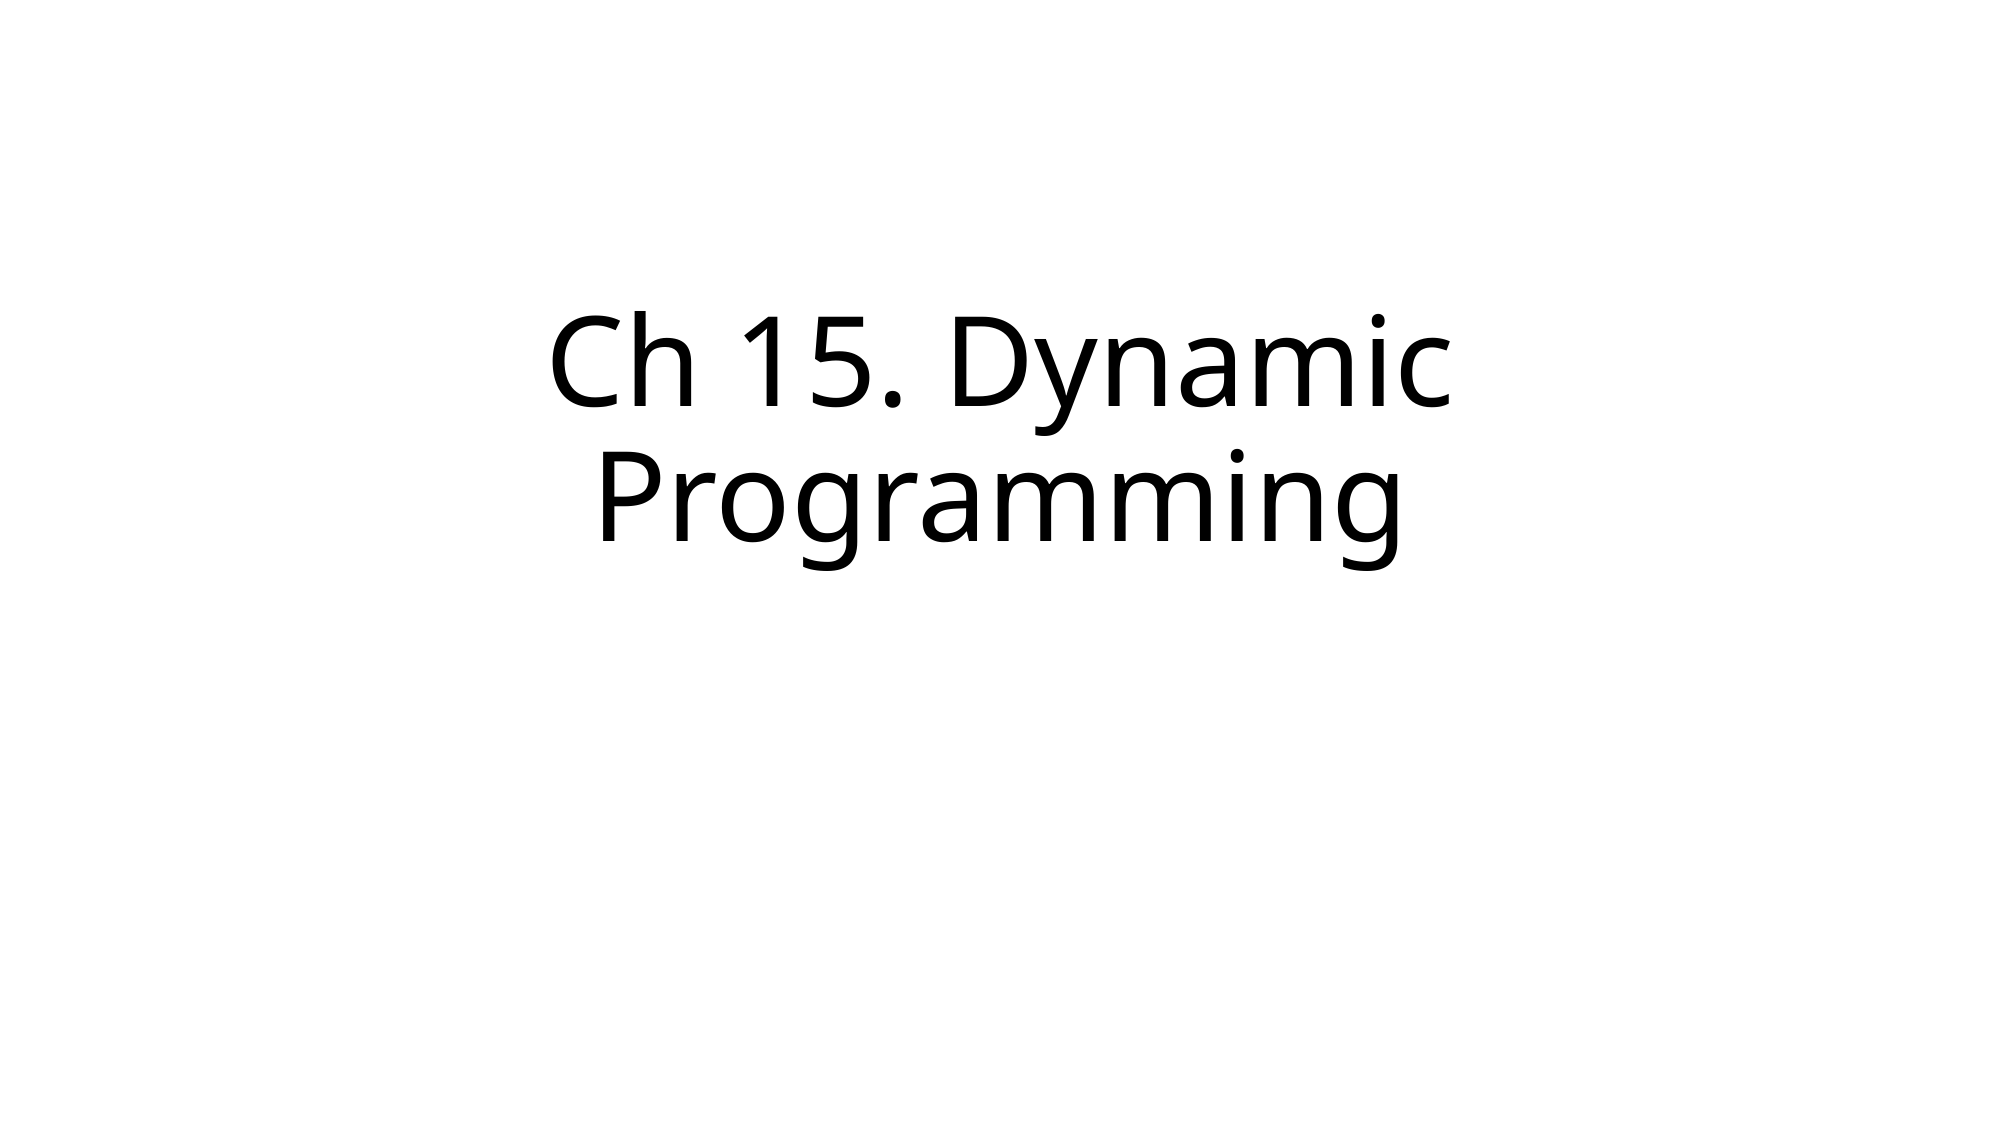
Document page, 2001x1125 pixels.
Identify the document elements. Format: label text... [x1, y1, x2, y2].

title Ch 15. Dynamic Programming [249, 184, 1750, 576]
